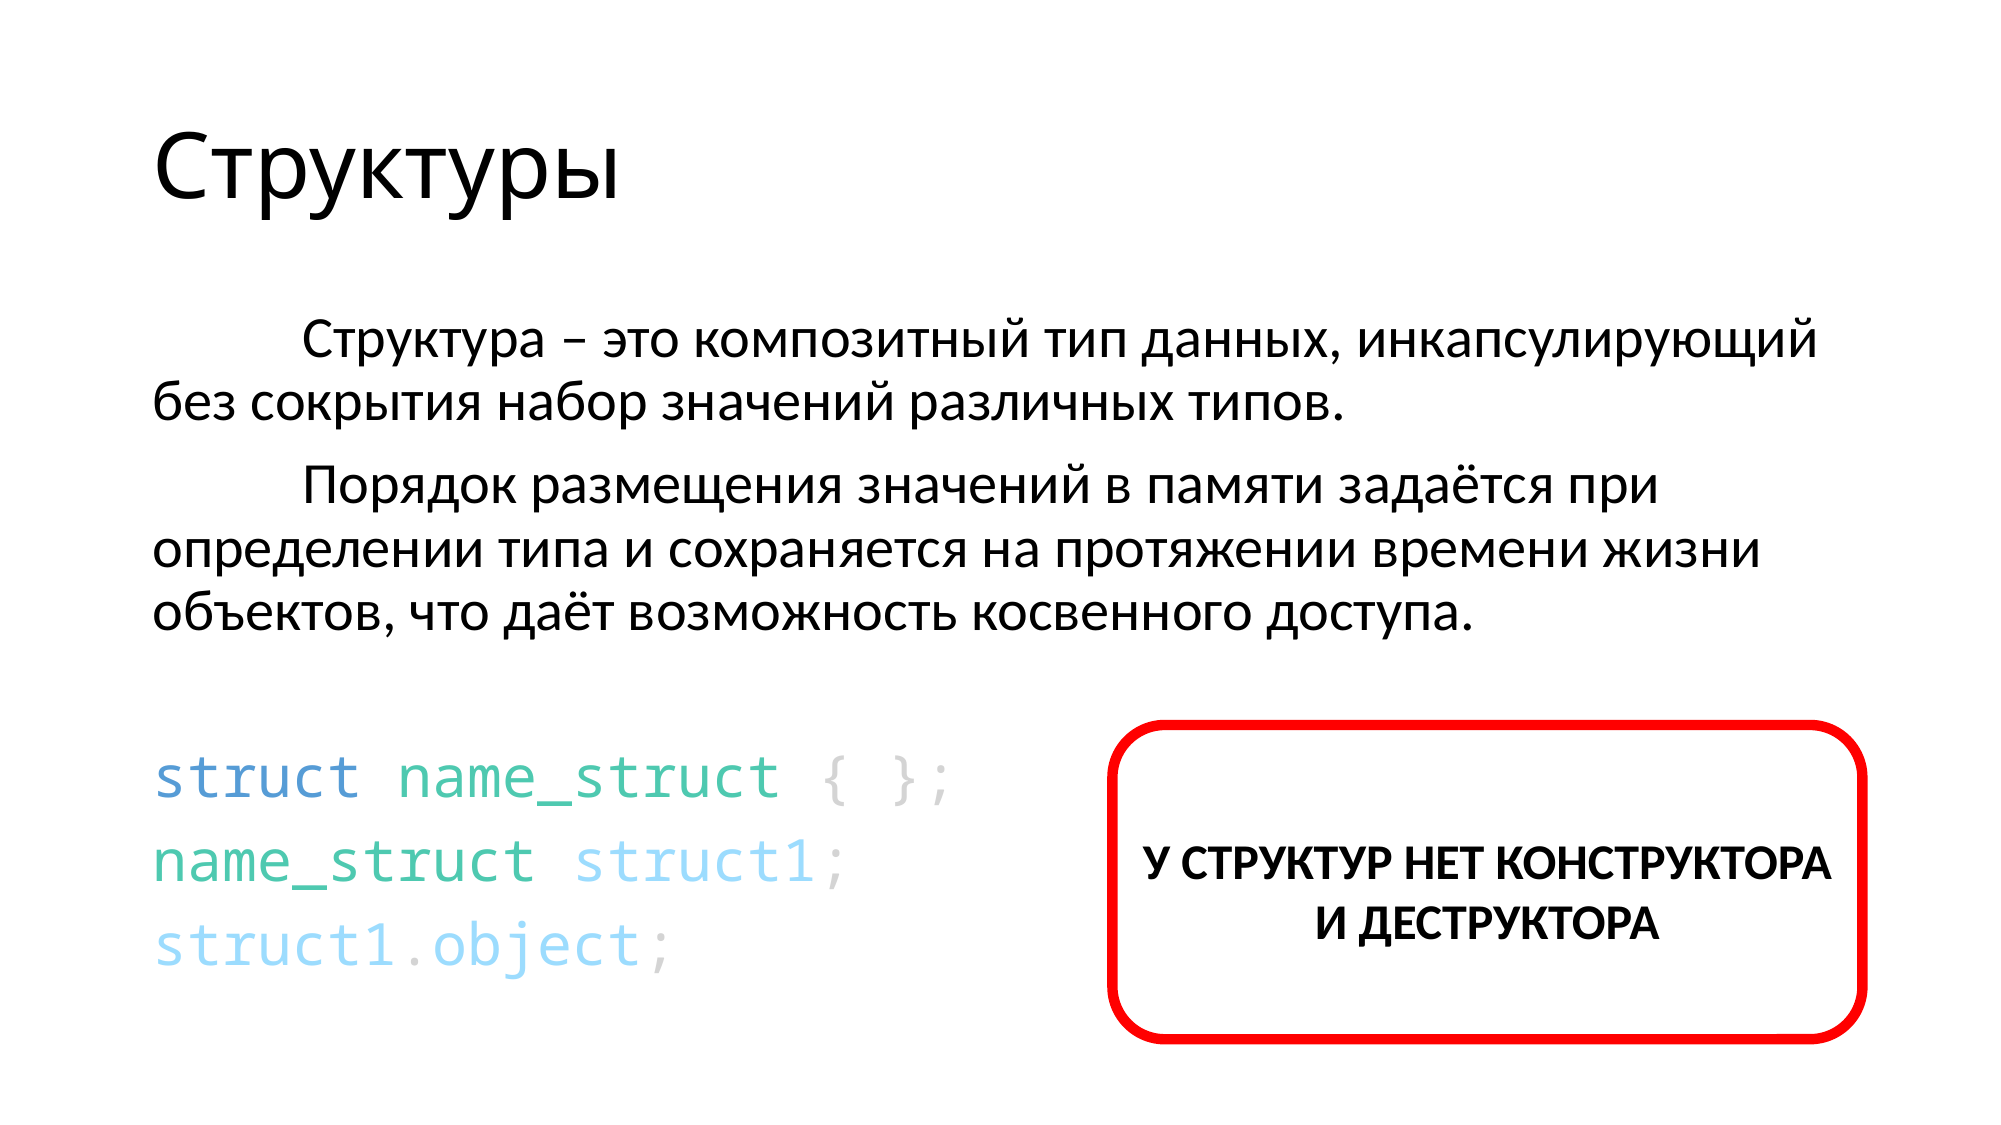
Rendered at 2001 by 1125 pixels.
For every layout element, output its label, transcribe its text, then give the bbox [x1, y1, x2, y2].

list Структура – это композитный тип данных, инкапсулирующий без сокрытия набор значений различных типов. Порядок размещения значений в памяти задаётся при определении типа и сохраняется на протяжении времени жизни объектов, что даёт возможность косвенного доступа. struct name_struct { }; name_struct struct1; struct1.object; [137, 299, 1863, 1014]
text_box [1111, 723, 1864, 1041]
title Структуры [137, 59, 1863, 278]
text_box У СТРУКТУР НЕТ КОНСТРУКТОРА И ДЕСТРУКТОРА [1127, 821, 1847, 957]
